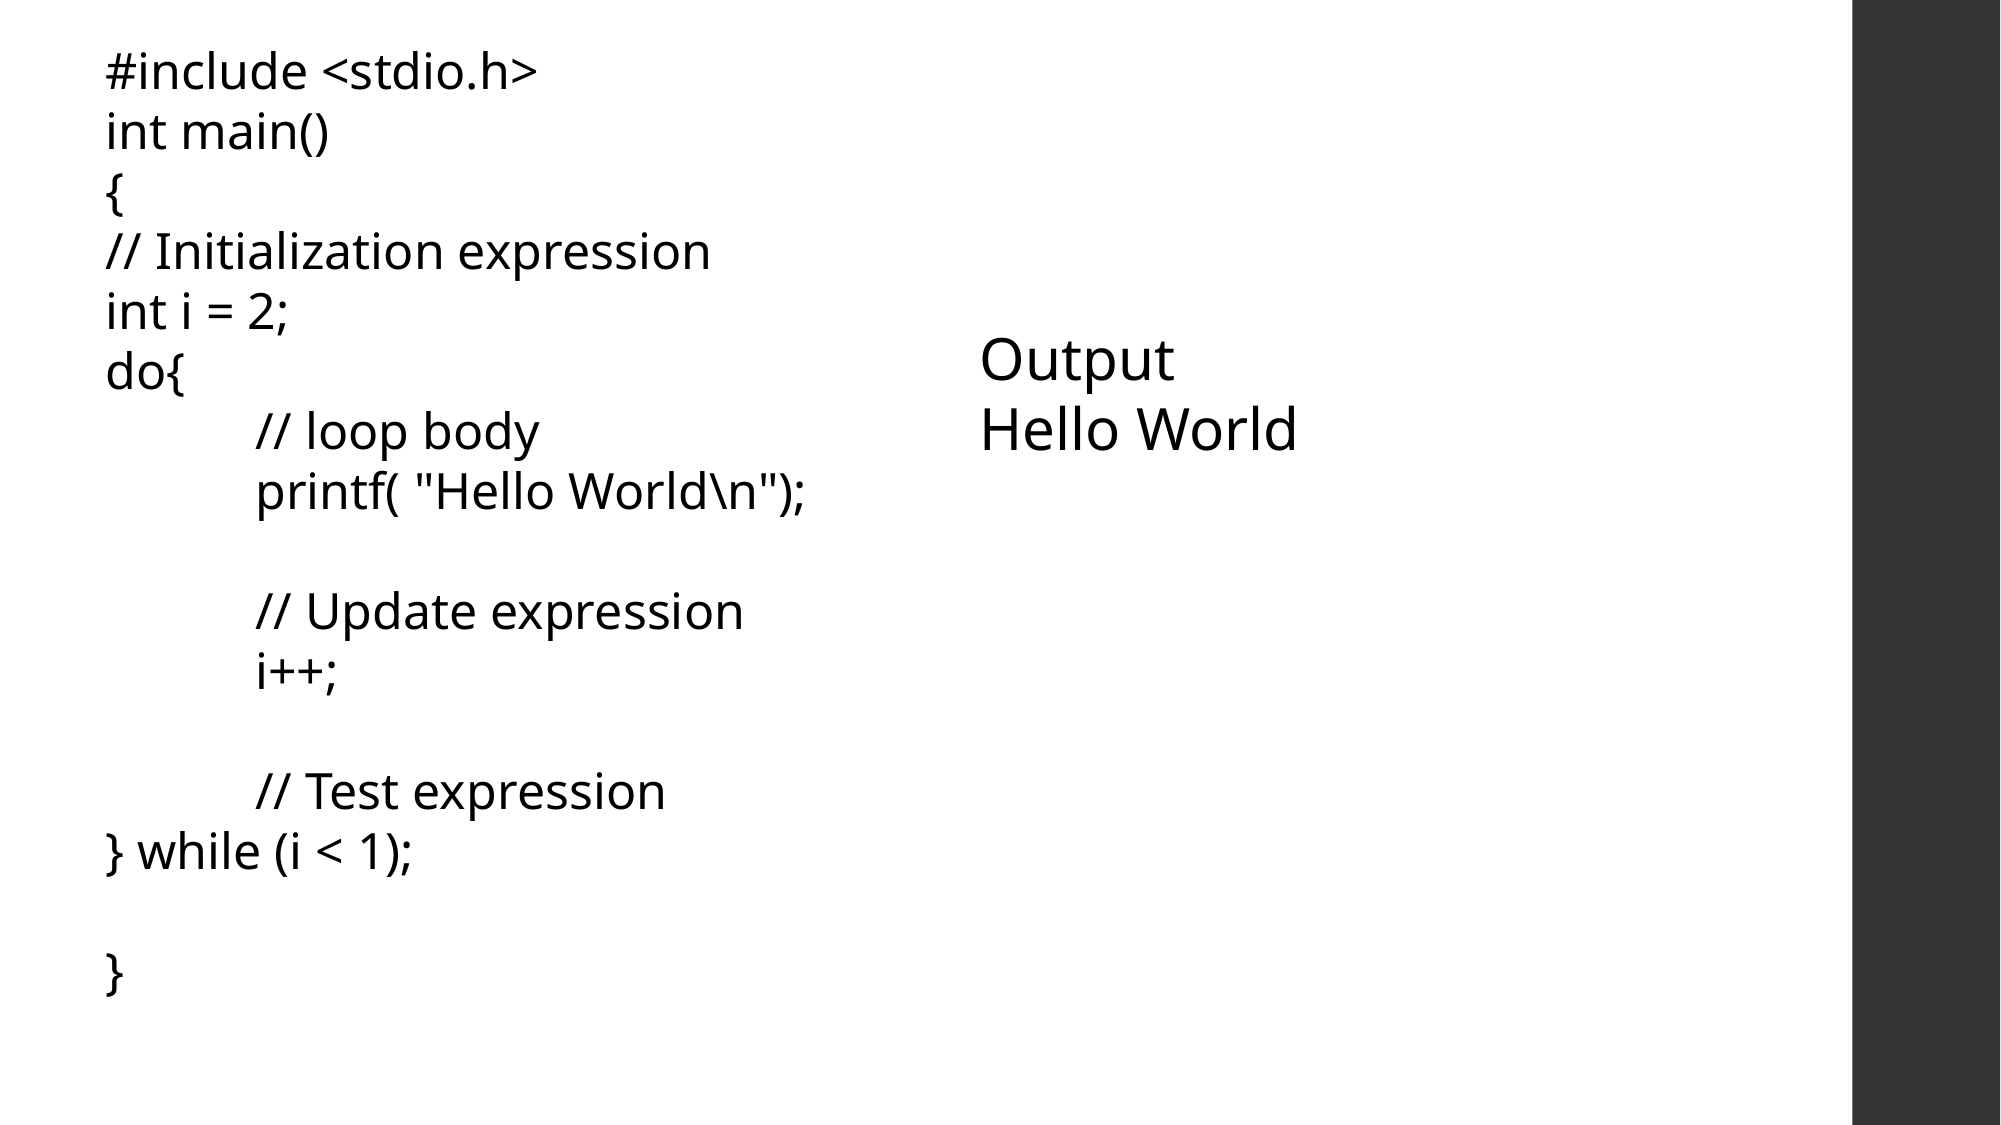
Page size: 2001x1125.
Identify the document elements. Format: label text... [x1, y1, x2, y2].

text_box #include <stdio.h> int main() { // Initialization expression int i = 2; do{ // loop body printf( "Hello World\n"); // Update expression i++; // Test expression } while (i < 1); } [90, 32, 1092, 1008]
text_box Output Hello World [965, 314, 1755, 470]
